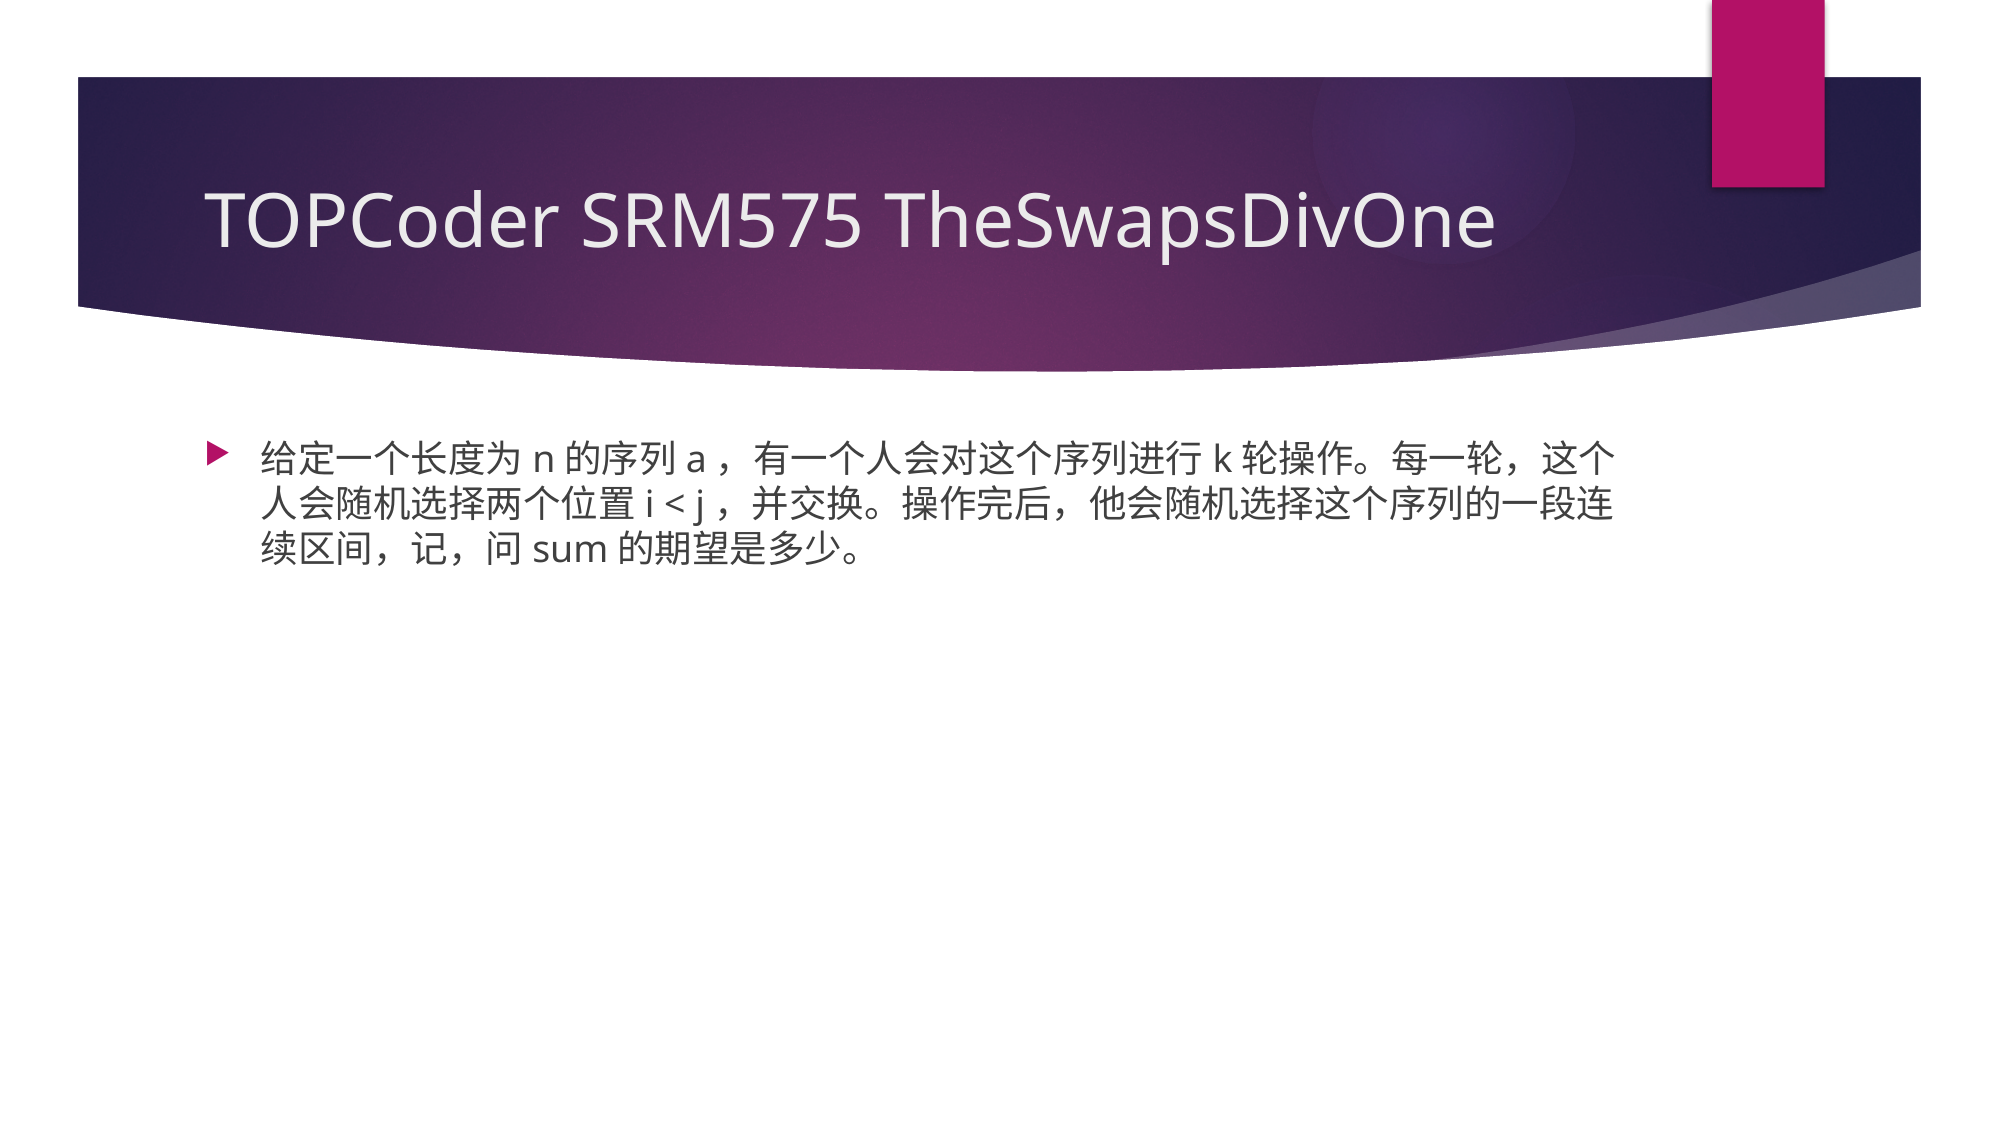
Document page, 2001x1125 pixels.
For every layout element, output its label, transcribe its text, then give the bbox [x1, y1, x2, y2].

title TOPCoder SRM575 TheSwapsDivOne [189, 159, 1627, 276]
